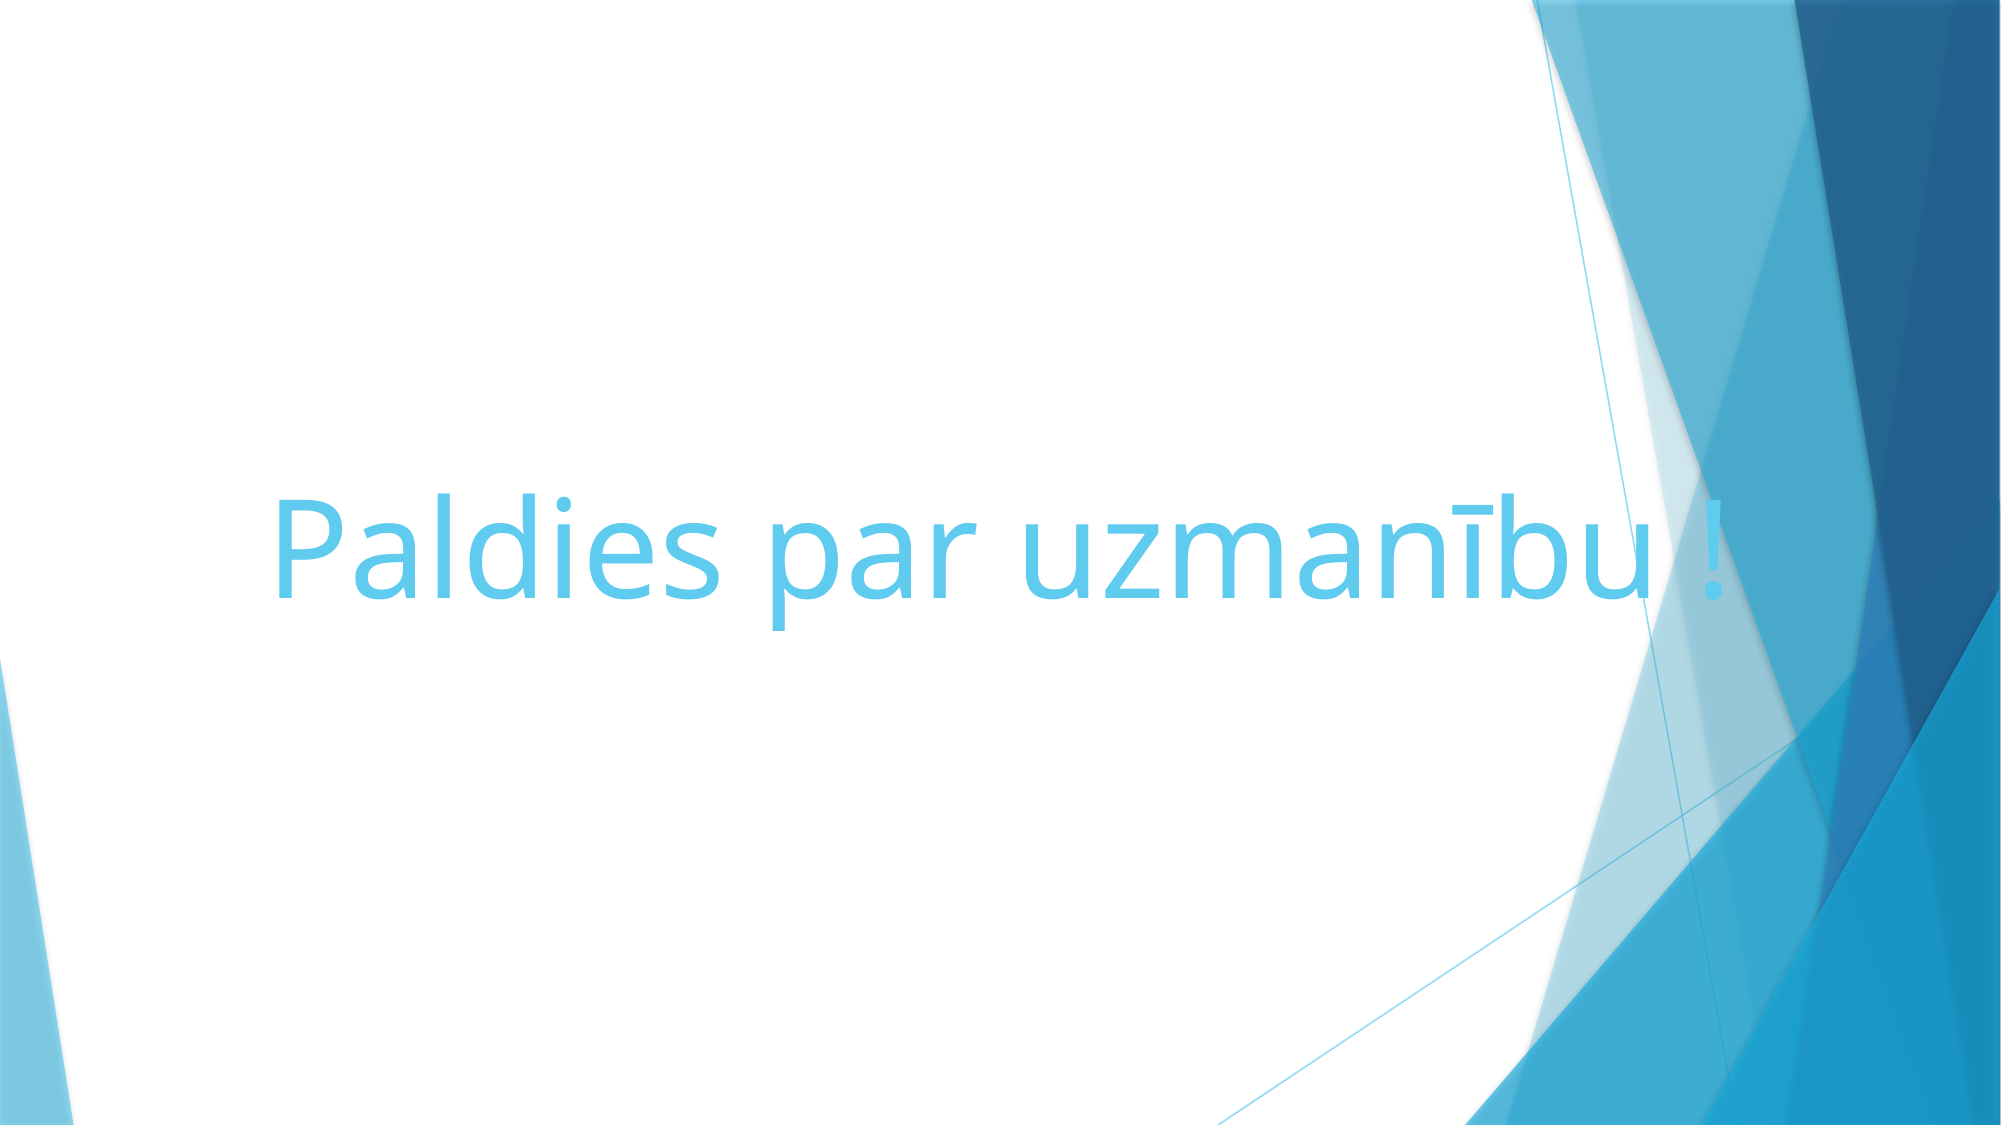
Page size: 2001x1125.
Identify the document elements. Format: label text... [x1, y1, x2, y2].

title Paldies par uzmanību ! [137, 453, 1863, 672]
